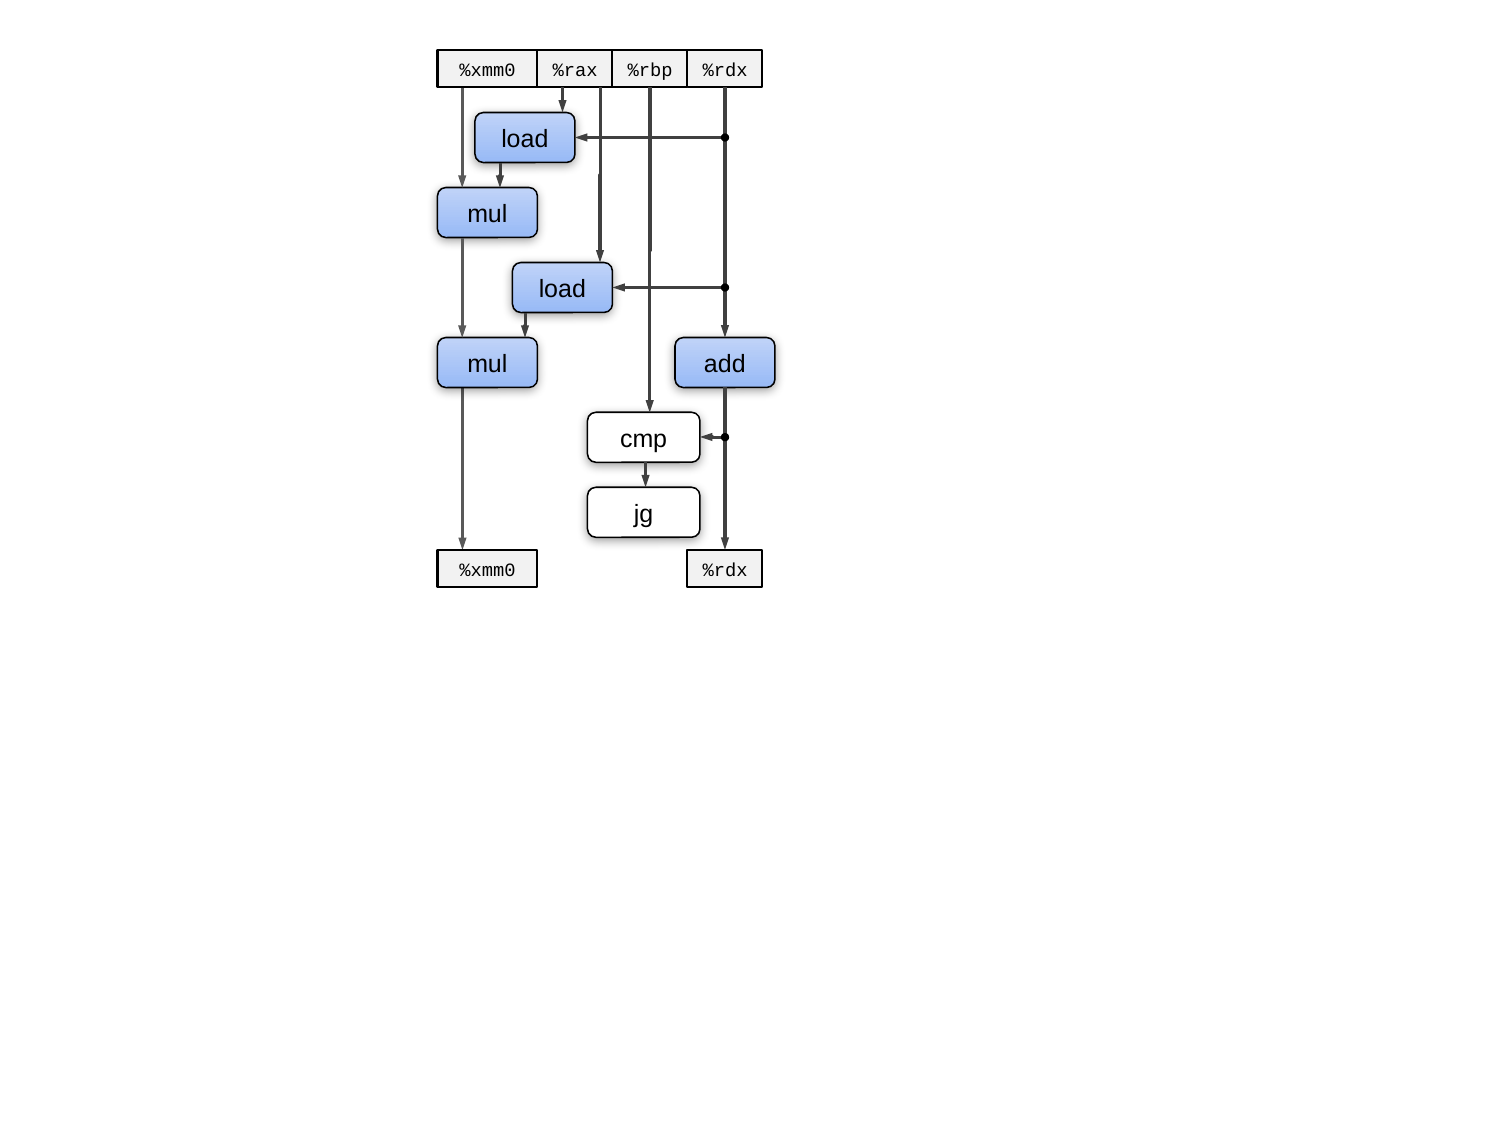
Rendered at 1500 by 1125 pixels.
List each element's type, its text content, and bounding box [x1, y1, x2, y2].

text_box cmp [587, 412, 700, 463]
text_box %xmm0 [435, 548, 539, 589]
text_box %rdx [689, 48, 764, 90]
text_box mul [437, 337, 538, 388]
text_box %rax [535, 48, 610, 90]
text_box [624, 37, 676, 173]
text_box load [512, 262, 613, 313]
text_box %xmm0 [435, 48, 535, 90]
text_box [712, 274, 738, 301]
text_box jg [587, 487, 700, 538]
text_box %rdx [685, 548, 764, 589]
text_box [712, 424, 738, 450]
text_box %rbp [610, 48, 619, 90]
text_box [712, 124, 738, 151]
text_box mul [437, 187, 538, 238]
text_box add [675, 337, 775, 388]
text_box load [474, 112, 575, 163]
text_box %rbp [679, 48, 689, 90]
